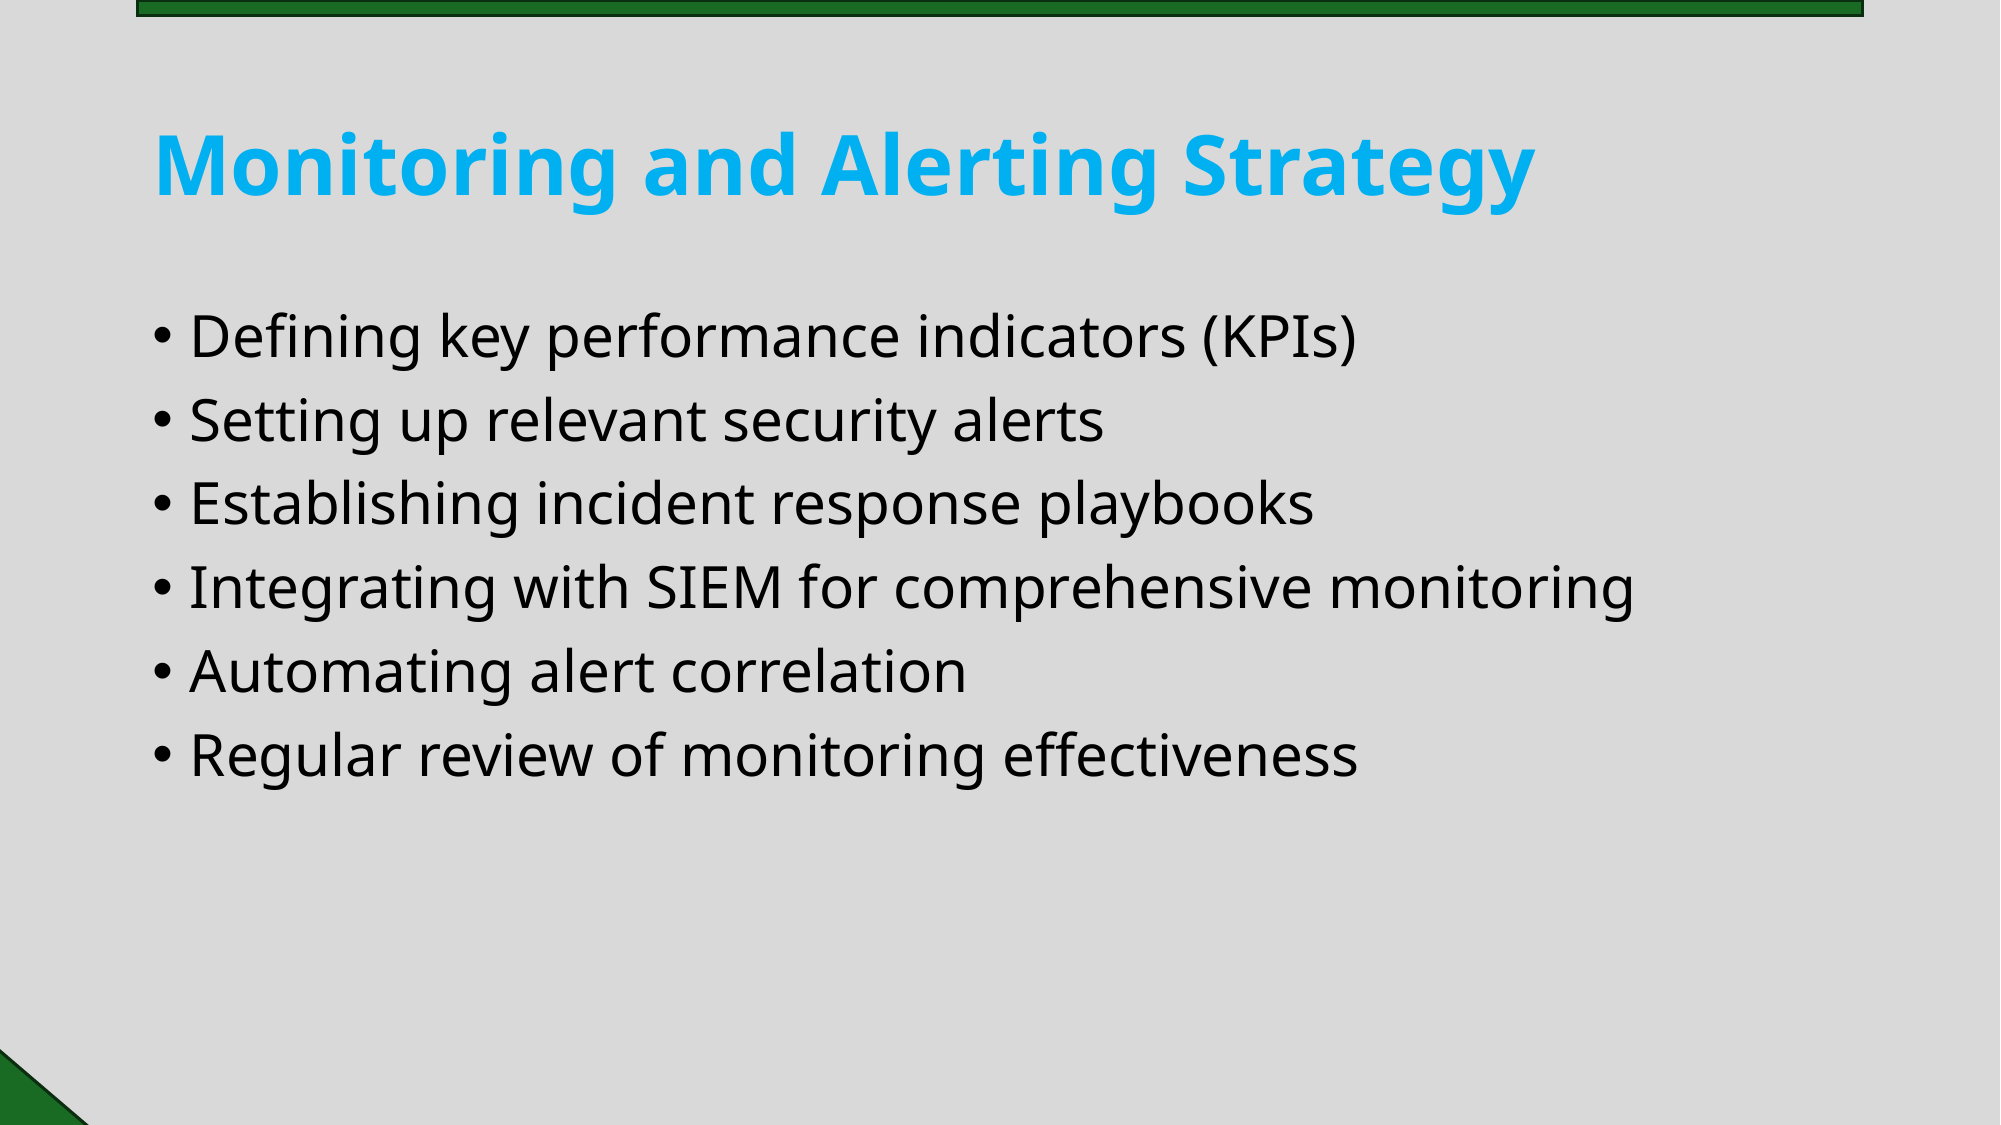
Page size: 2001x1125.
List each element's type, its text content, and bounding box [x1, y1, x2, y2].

list Defining key performance indicators (KPIs) Setting up relevant security alerts Establishing incident response playbooks Integrating with SIEM for comprehensive monitoring Automating alert correlation Regular review of monitoring effectiveness [137, 299, 1863, 1014]
title Monitoring and Alerting Strategy [137, 59, 1863, 278]
